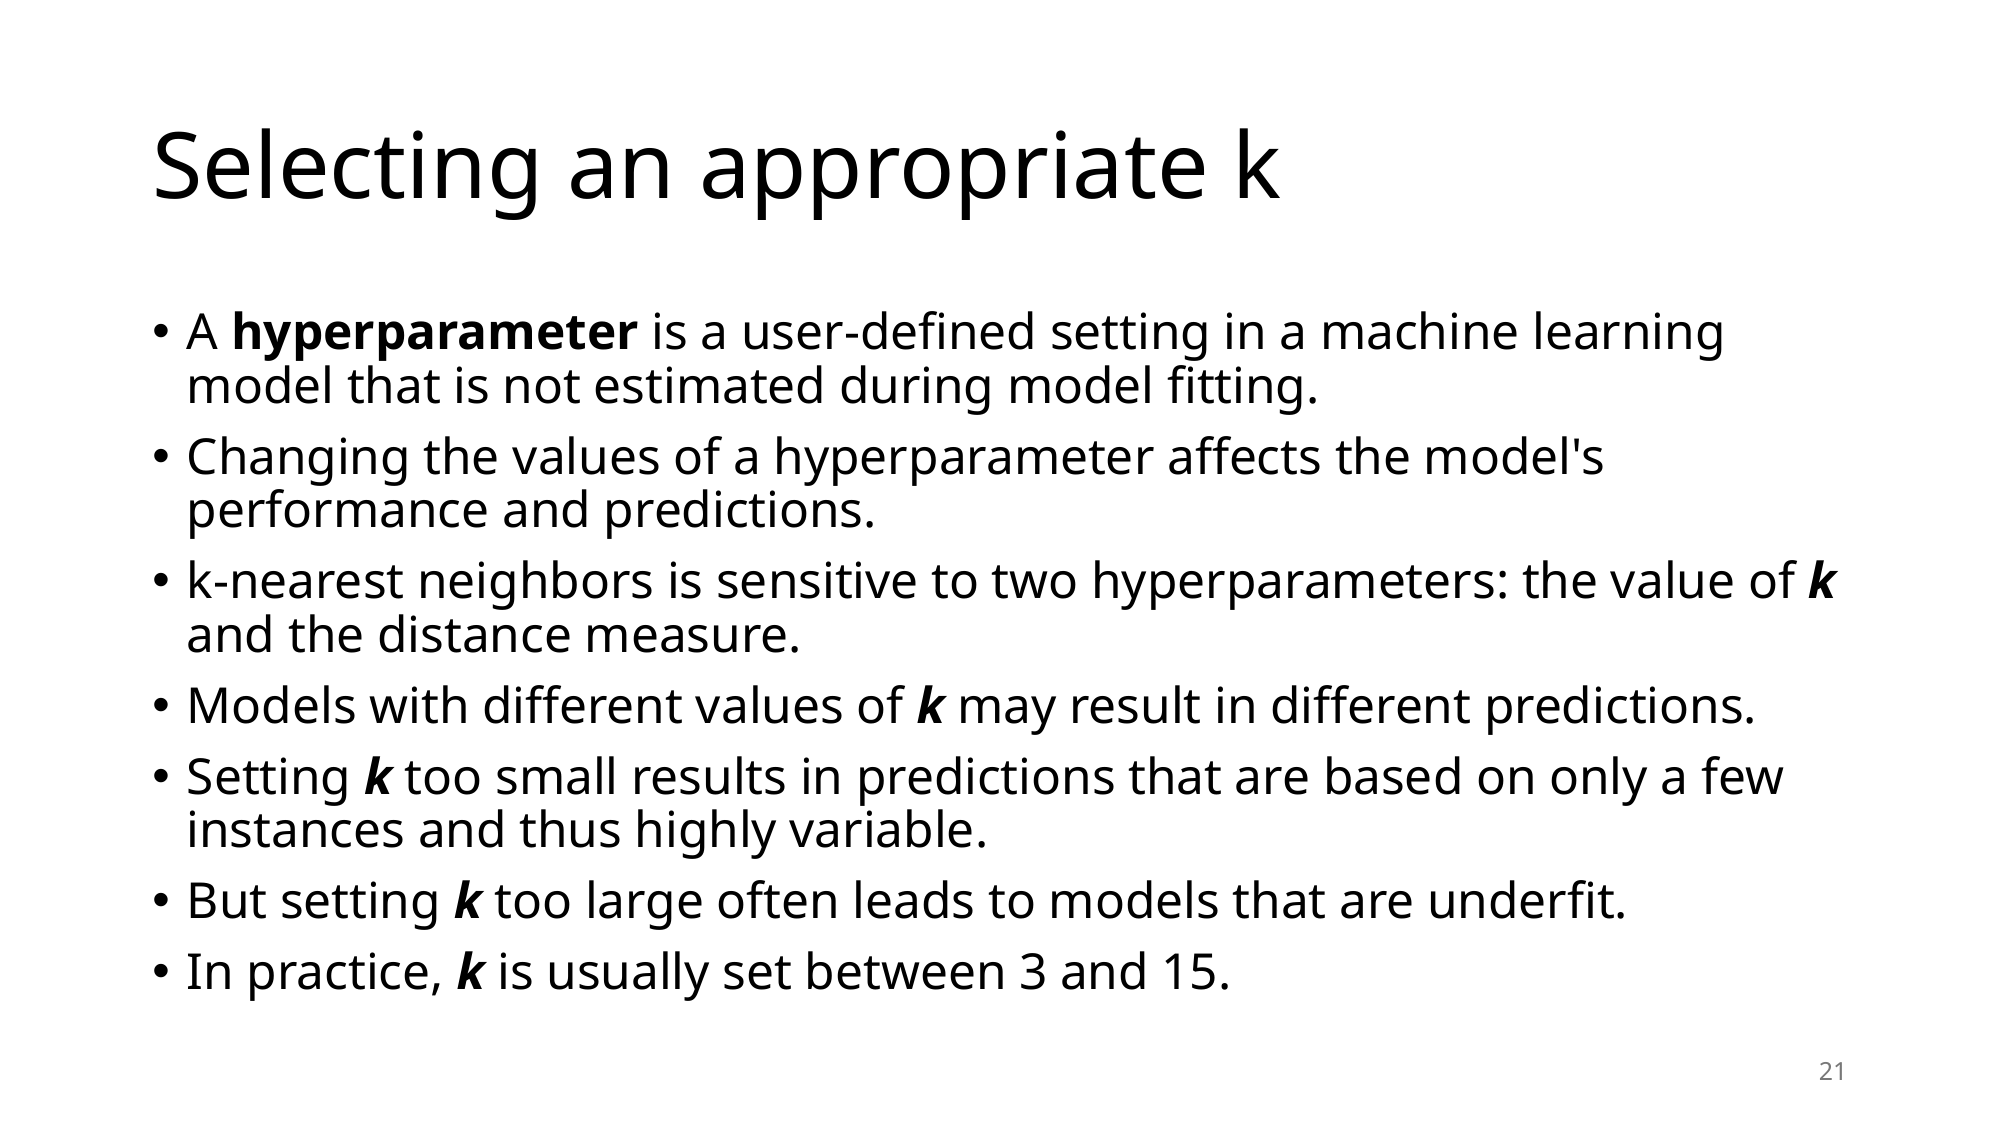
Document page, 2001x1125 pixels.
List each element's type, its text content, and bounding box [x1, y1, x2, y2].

title Selecting an appropriate k [137, 59, 1863, 278]
list A hyperparameter is a user-defined setting in a machine learning model that is not estimated during model fitting. Changing the values of a hyperparameter affects the model's performance and predictions. k-nearest neighbors is sensitive to two hyperparameters: the value of k and the distance measure. Models with different values of k may result in different predictions. Setting k too small results in predictions that are based on only a few instances and thus highly variable. But setting k too large often leads to models that are underfit. In practice, k is usually set between 3 and 15. [137, 299, 1863, 1014]
slide_number 21 [1412, 1042, 1863, 1103]
